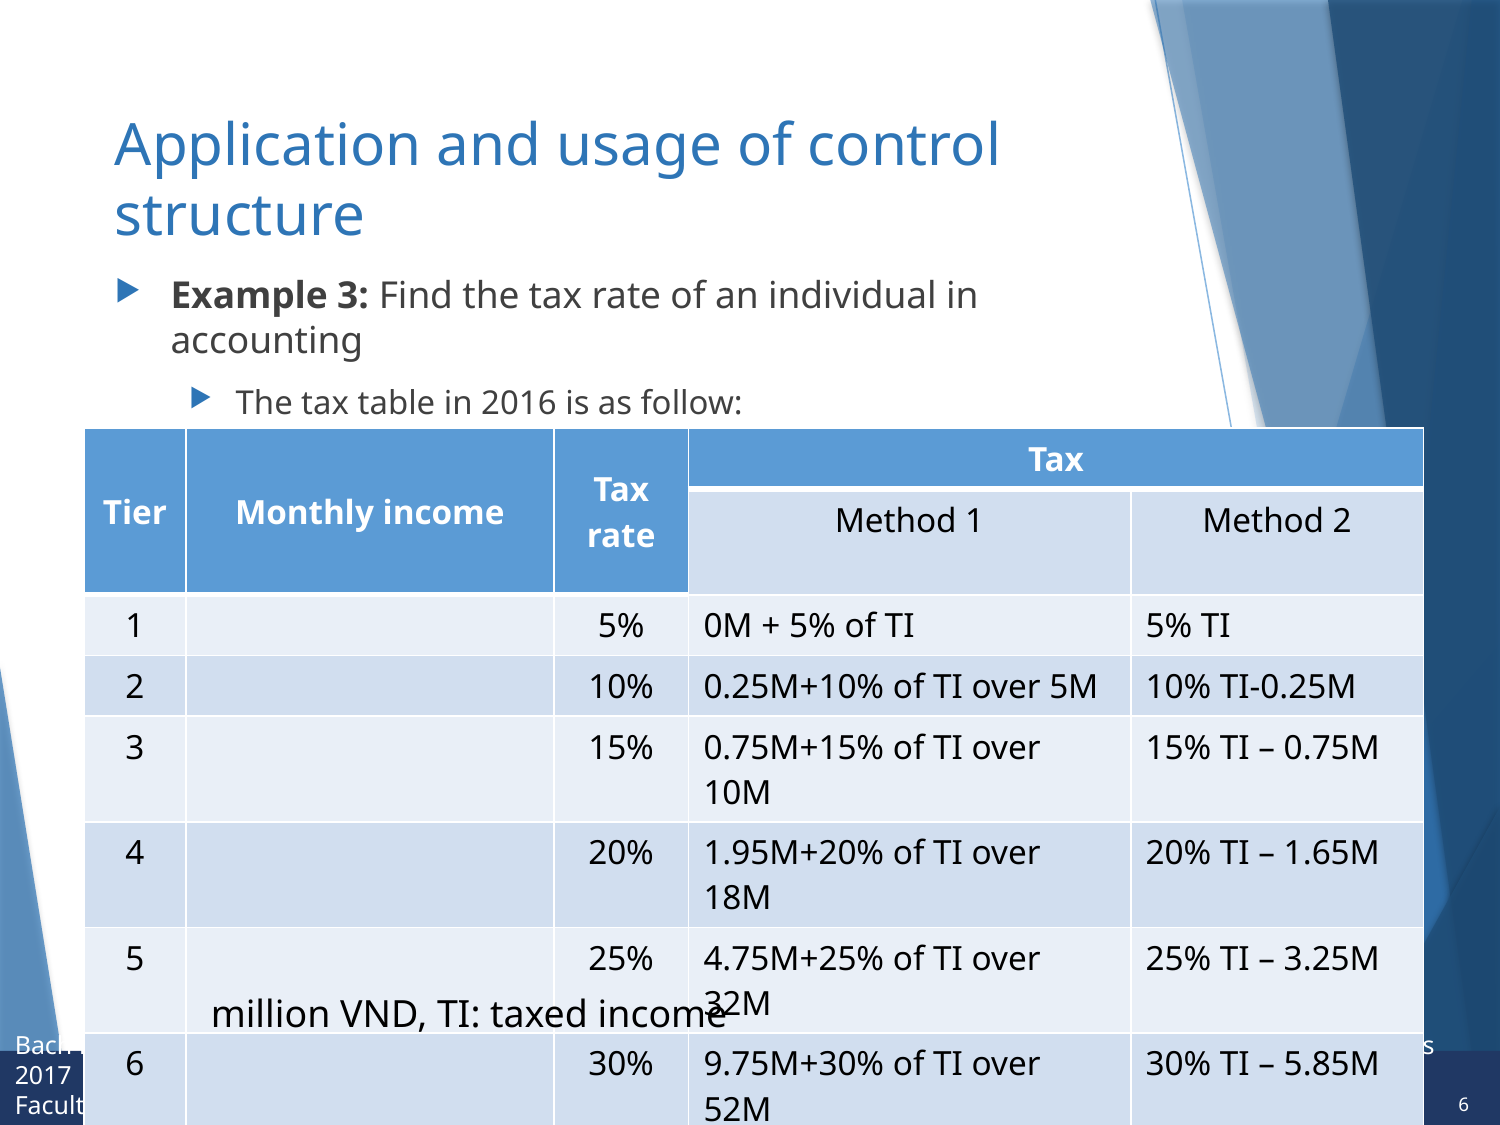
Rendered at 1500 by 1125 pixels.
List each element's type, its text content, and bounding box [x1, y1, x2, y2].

title Application and usage of control structure [99, 99, 1142, 264]
list Example 3: Find the tax rate of an individual in accounting The tax table in 2016 is as follow: [99, 264, 1142, 427]
slide_number 6 [1424, 1075, 1484, 1125]
